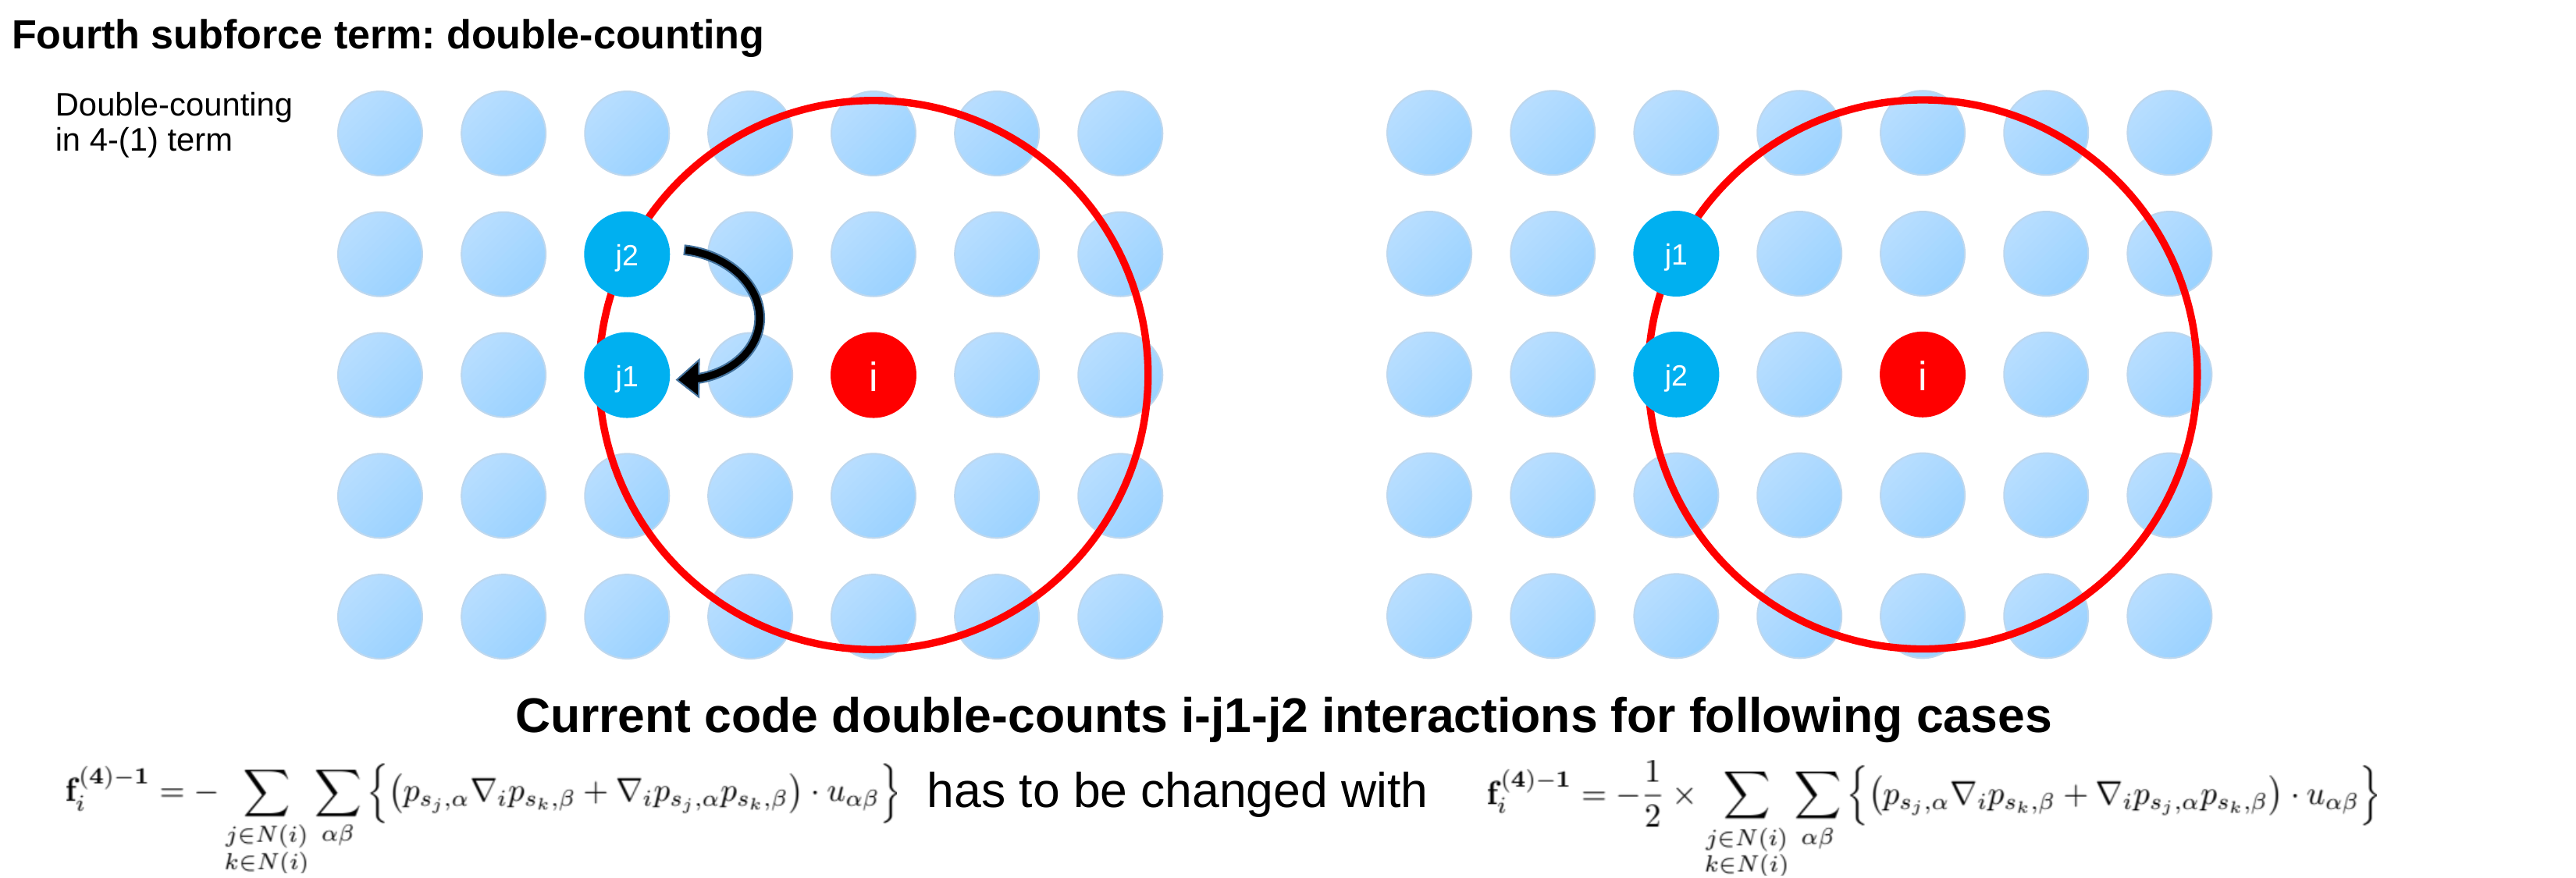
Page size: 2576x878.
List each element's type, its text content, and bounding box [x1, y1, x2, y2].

text_box [337, 453, 423, 539]
text_box [1386, 211, 1473, 297]
text_box [1510, 90, 1596, 176]
text_box [2148, 211, 2213, 293]
text_box [1147, 341, 1164, 409]
text_box [461, 453, 547, 539]
text_box [1633, 90, 1720, 176]
text_box [2126, 573, 2213, 659]
picture [66, 762, 898, 873]
text_box [1099, 456, 1164, 539]
text_box [584, 574, 671, 660]
picture [1487, 760, 2378, 876]
text_box j2 [1633, 331, 1720, 418]
text_box [2126, 90, 2213, 176]
text_box [1386, 573, 1473, 659]
text_box [2197, 341, 2213, 408]
text_box [1895, 649, 1951, 659]
text_box has to be changed with [915, 745, 1489, 837]
text_box [1633, 573, 1720, 659]
text_box [600, 106, 1149, 651]
text_box [1386, 90, 1473, 176]
text_box Double-counting in 4-(1) term [43, 79, 934, 167]
text_box [1386, 452, 1473, 539]
text_box [959, 91, 1041, 152]
text_box [476, 167, 531, 176]
text_box [1510, 573, 1596, 659]
text_box j1 [584, 332, 671, 418]
text_box [353, 167, 407, 176]
title Current code double-counts i-j1-j2 interactions for following cases [503, 671, 2081, 763]
text_box [337, 574, 423, 660]
text_box [1633, 456, 1697, 539]
text_box [337, 332, 423, 418]
text_box [1895, 90, 1951, 100]
text_box [2008, 90, 2090, 151]
text_box [461, 332, 547, 418]
text_box [1510, 452, 1596, 539]
text_box [1077, 574, 1164, 660]
text_box [2008, 597, 2090, 659]
text_box [1756, 598, 1838, 659]
text_box [461, 211, 547, 297]
text_box [1386, 331, 1473, 418]
text_box [1510, 331, 1596, 418]
text_box [2149, 456, 2213, 539]
text_box [1099, 211, 1164, 294]
text_box j2 [584, 211, 671, 297]
text_box [337, 211, 423, 297]
text_box [1756, 90, 1838, 151]
text_box [675, 244, 766, 399]
text_box [600, 167, 654, 176]
text_box [1510, 211, 1596, 297]
text_box [461, 574, 547, 660]
text_box j1 [1633, 211, 1720, 297]
text_box [707, 599, 788, 660]
text_box [845, 649, 902, 660]
text_box [584, 457, 648, 539]
text_box Fourth subforce term: double-counting [0, 0, 891, 80]
text_box [1077, 91, 1164, 176]
text_box [1649, 98, 2198, 650]
text_box [959, 598, 1041, 660]
